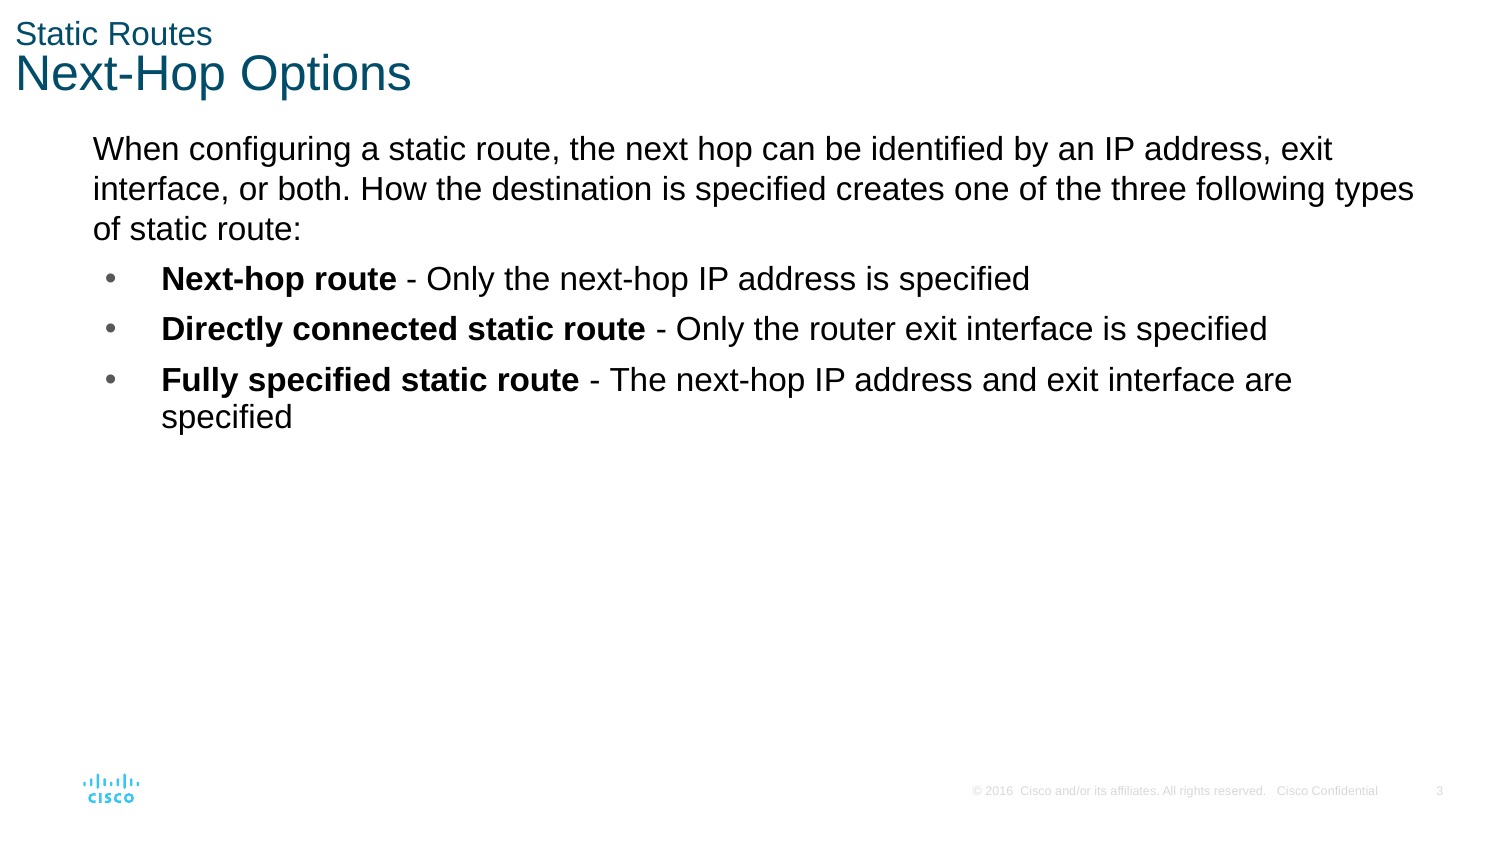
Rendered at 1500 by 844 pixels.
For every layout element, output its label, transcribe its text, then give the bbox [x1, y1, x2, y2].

list When configuring a static route, the next hop can be identified by an IP address, exit interface, or both. How the destination is specified creates one of the three following types of static route: Next-hop route - Only the next-hop IP address is specified Directly connected static route - Only the router exit interface is specified Fully specified static route - The next-hop IP address and exit interface are specified [77, 120, 1437, 726]
title Static Routes Next-Hop Options [0, 0, 1369, 121]
